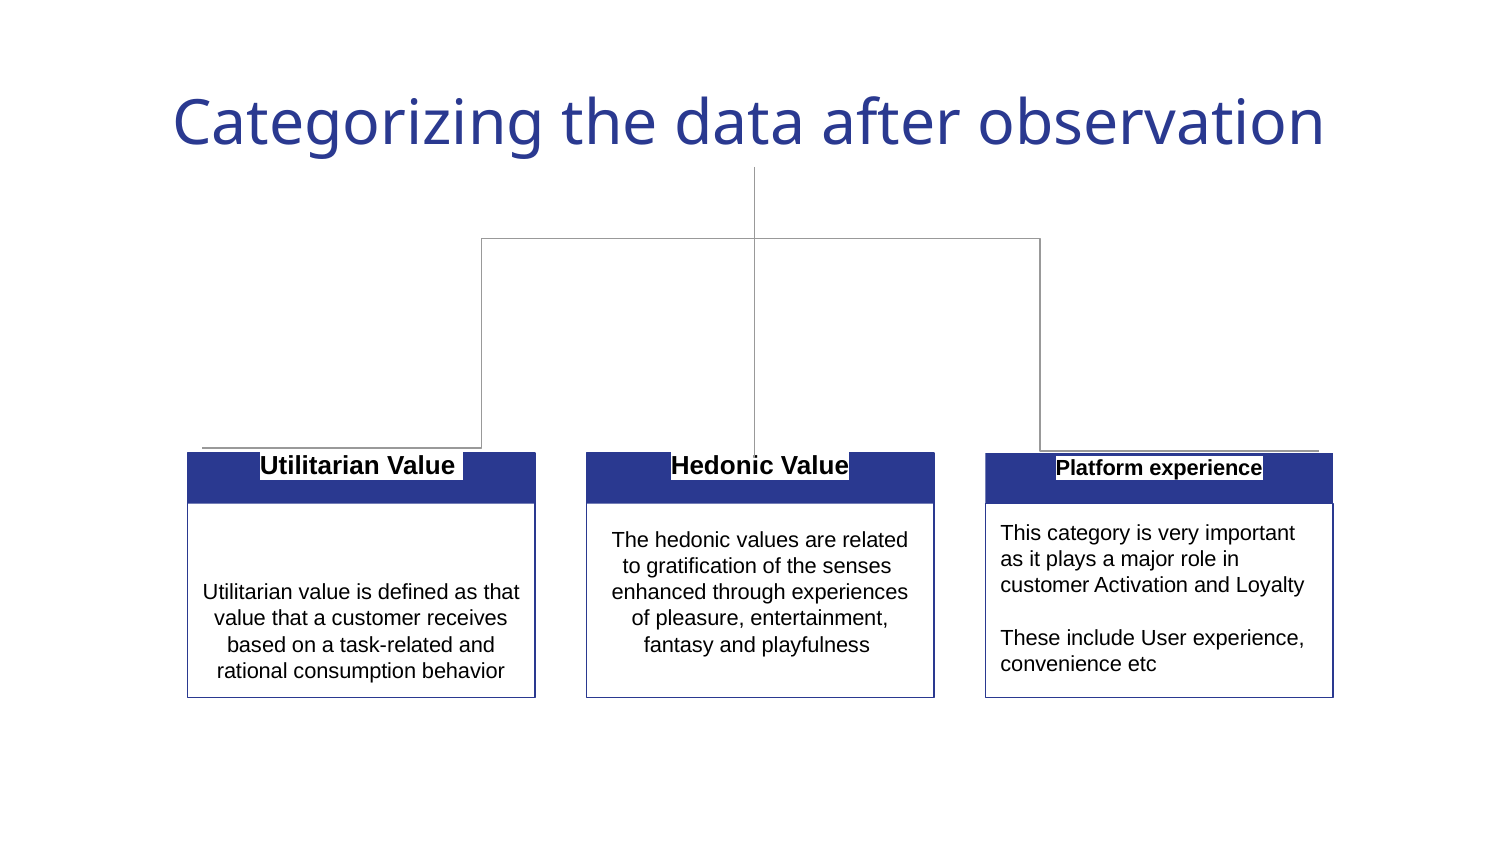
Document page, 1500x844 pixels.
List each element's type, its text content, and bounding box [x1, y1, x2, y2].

text_box The hedonic values are related to gratification of the senses enhanced through experiences of pleasure, entertainment, fantasy and playfulness [586, 504, 934, 698]
text_box [187, 453, 197, 462]
list Hedonic Value [586, 466, 934, 494]
list Platform experience [985, 462, 1333, 494]
text_box This category is very important as it plays a major role in customer Activation and Loyalty These include User experience, convenience etc [985, 504, 1333, 698]
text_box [201, 166, 1319, 458]
list Utilitarian Value [187, 462, 535, 494]
text_box [1321, 453, 1333, 462]
text_box [985, 494, 1333, 504]
text_box [586, 494, 934, 504]
title Categorizing the data after observation [51, 67, 1449, 167]
text_box [187, 494, 535, 504]
text_box Utilitarian value is defined as that value that a customer receives based on a task-related and rational consumption behavior [187, 504, 535, 698]
